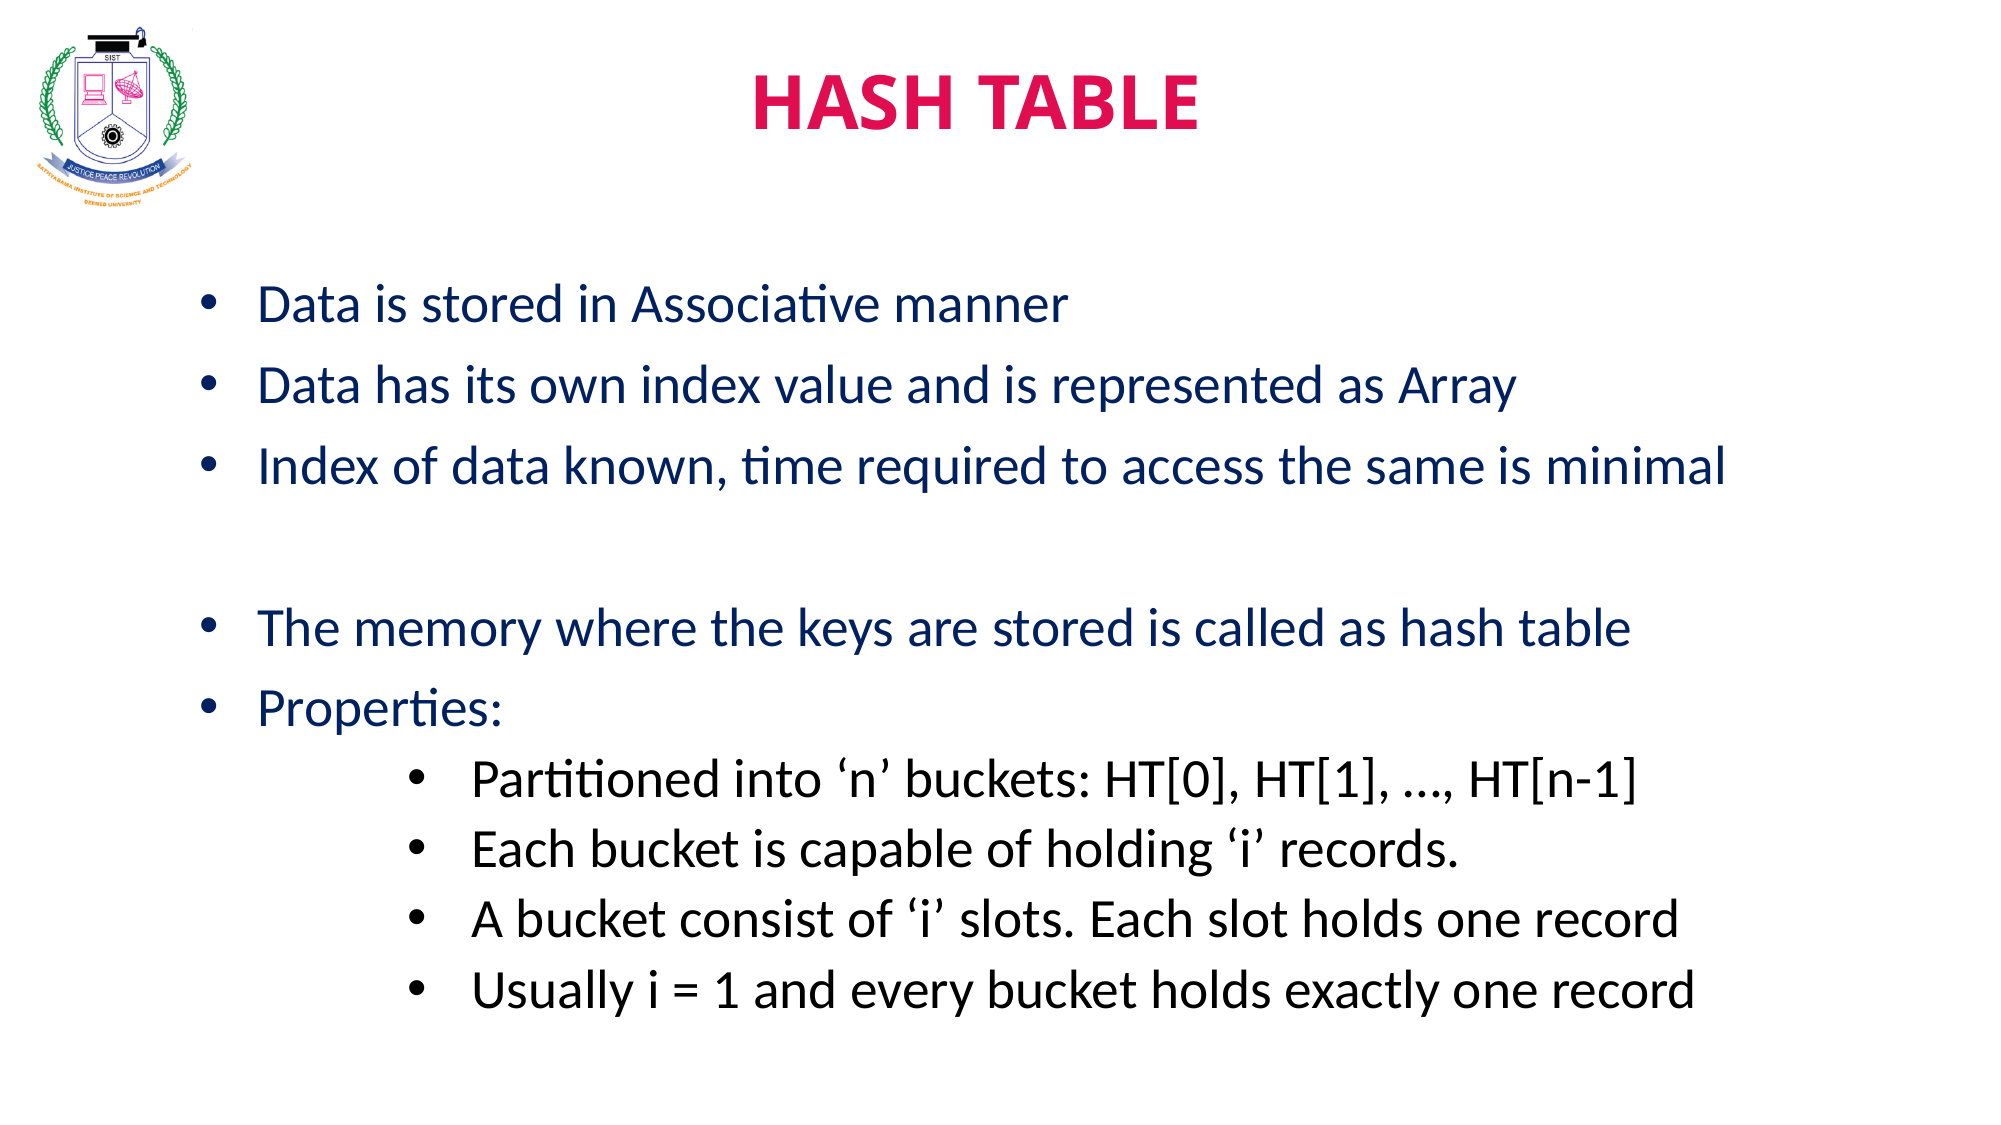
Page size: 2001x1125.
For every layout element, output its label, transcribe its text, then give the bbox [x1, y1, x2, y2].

list Data is stored in Associative manner Data has its own index value and is represented as Array Index of data known, time required to access the same is minimal The memory where the keys are stored is called as hash table Properties: Partitioned into ‘n’ buckets: HT[0], HT[1], …, HT[n-1] Each bucket is capable of holding ‘i’ records. A bucket consist of ‘i’ slots. Each slot holds one record Usually i = 1 and every bucket holds exactly one record [175, 267, 1768, 1078]
list Hash Table [0, 84, 2000, 211]
picture [25, 22, 193, 84]
text_box HASH TABLE [466, 46, 1486, 152]
